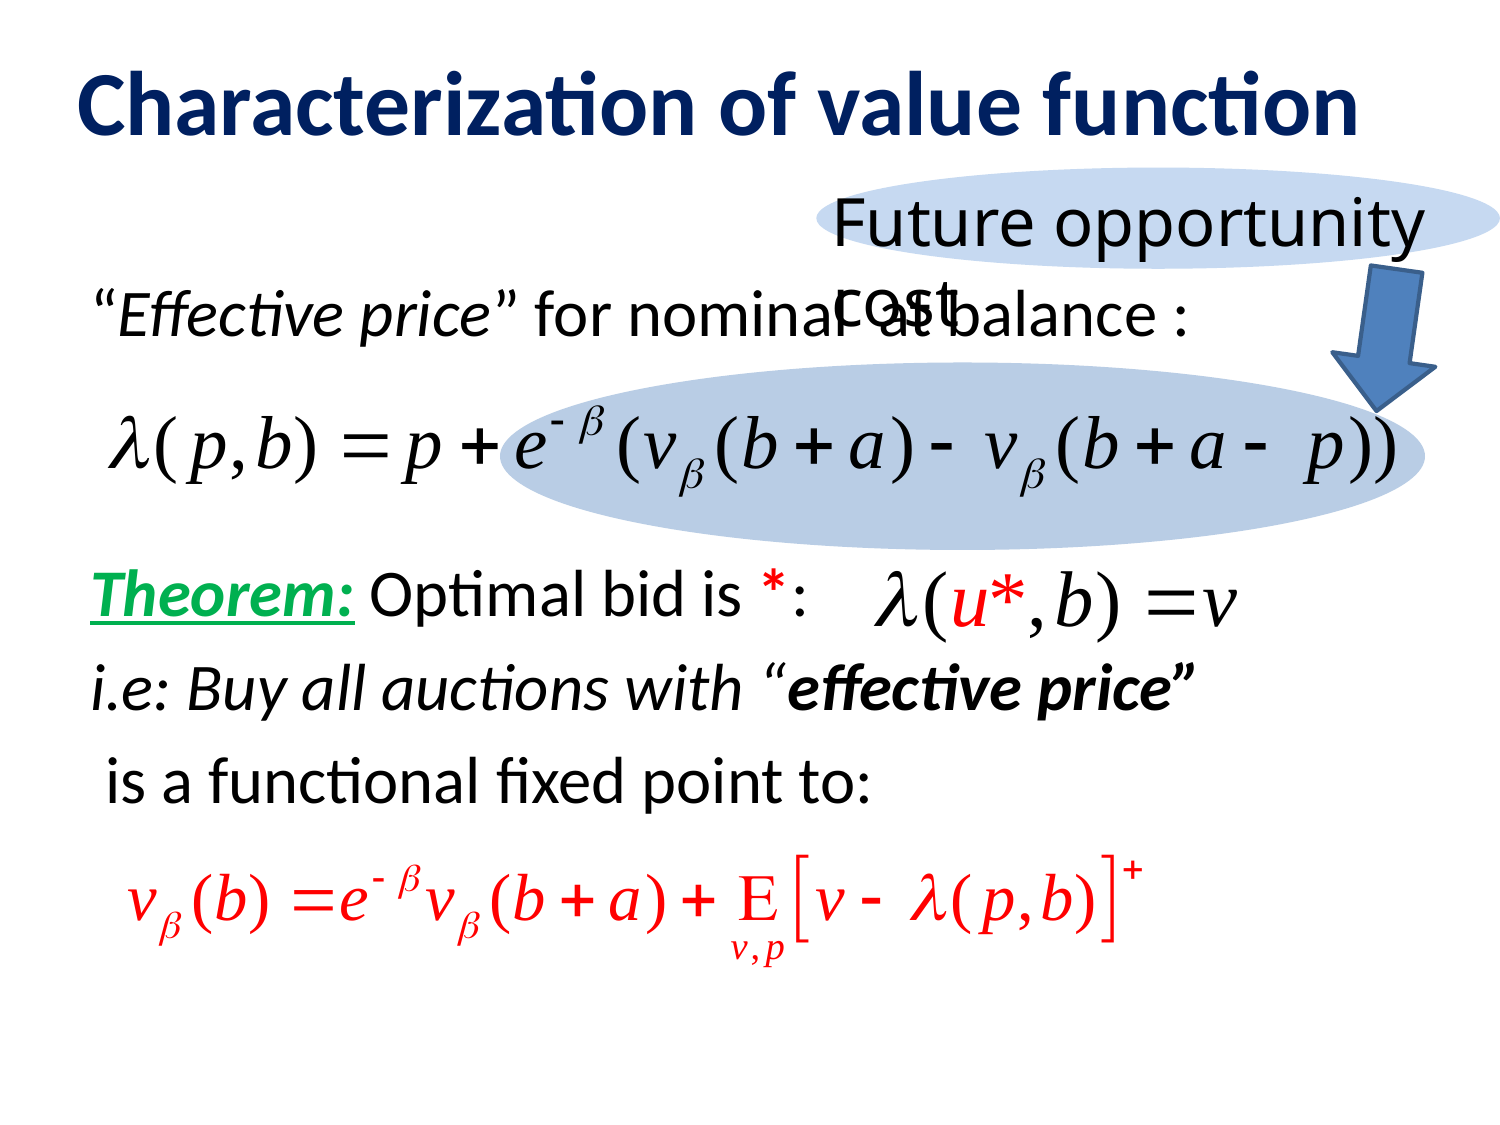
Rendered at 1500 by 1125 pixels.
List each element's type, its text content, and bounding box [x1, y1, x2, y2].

text_box [1330, 263, 1438, 388]
text_box Future opportunity cost [816, 172, 1500, 348]
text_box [862, 554, 1251, 660]
text_box [649, 360, 1276, 385]
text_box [96, 387, 1410, 513]
title Characterization of value function [50, 5, 1390, 193]
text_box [117, 837, 1158, 983]
text_box [1413, 432, 1428, 481]
text_box [623, 522, 1302, 552]
